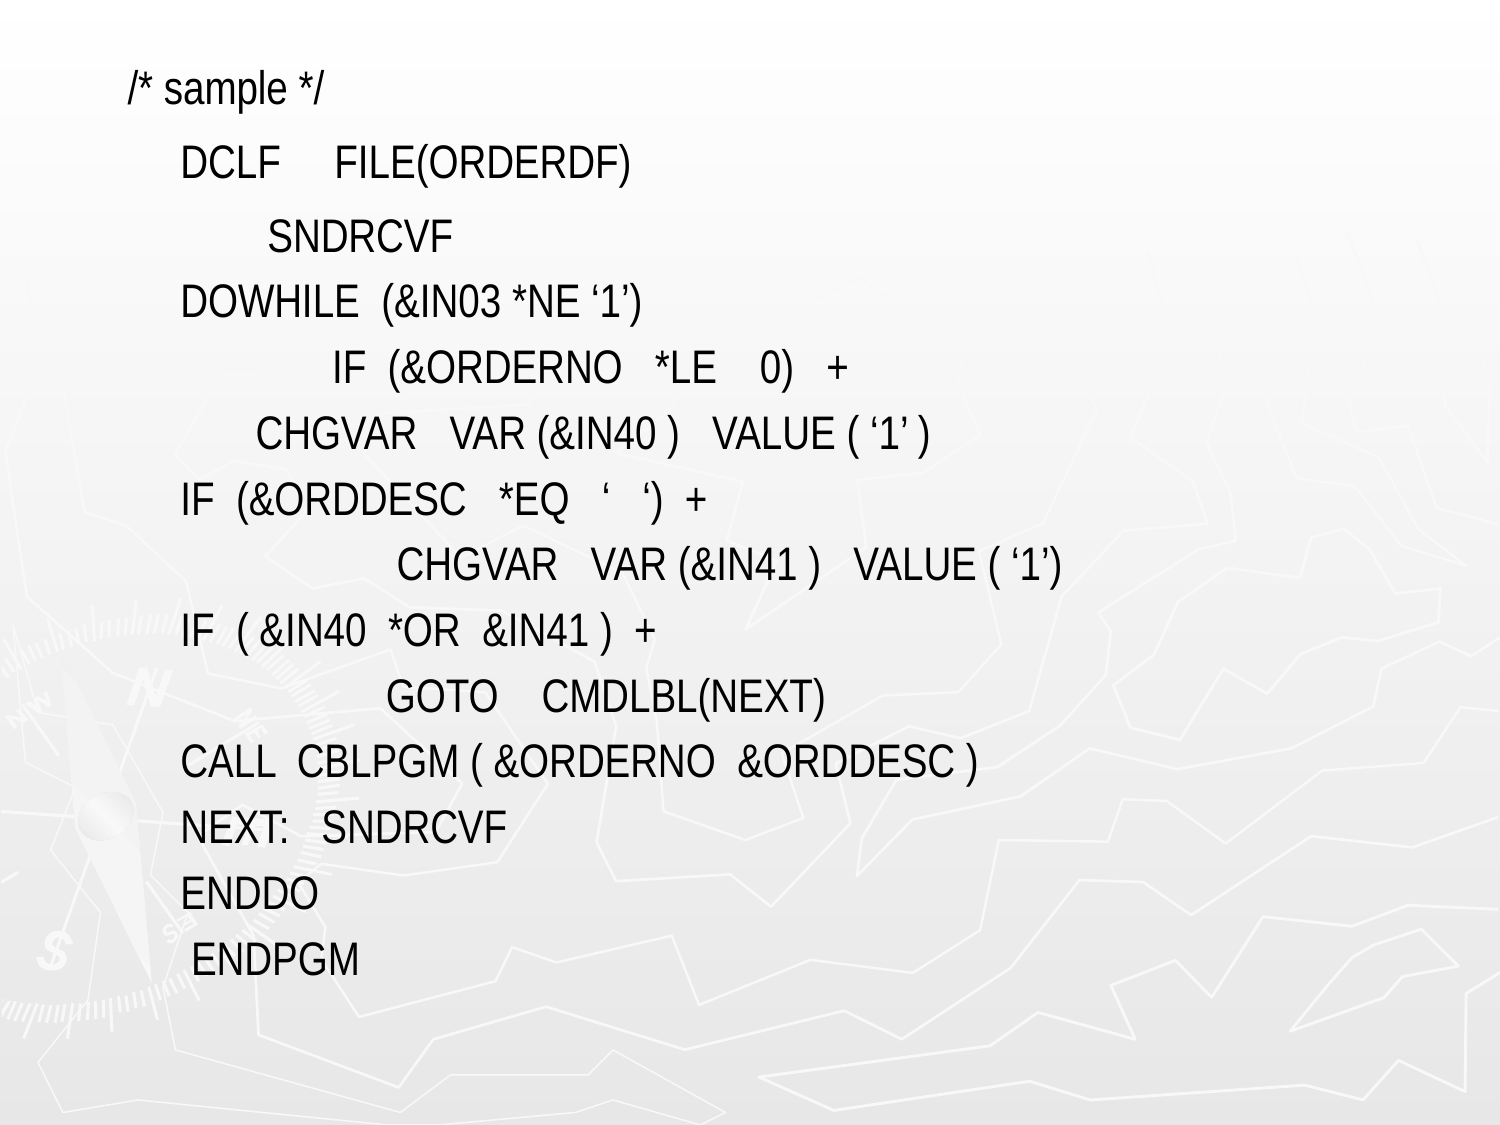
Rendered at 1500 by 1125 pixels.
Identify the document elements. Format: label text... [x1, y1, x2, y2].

list /* sample */ DCLF FILE(ORDERDF) SNDRCVF DOWHILE (&IN03 *NE ‘1’) IF (&ORDERNO *LE 0) + CHGVAR VAR (&IN40 ) VALUE ( ‘1’ ) IF (&ORDDESC *EQ ‘ ‘) + CHGVAR VAR (&IN41 ) VALUE ( ‘1’) IF ( &IN40 *OR &IN41 ) + GOTO CMDLBL(NEXT) CALL CBLPGM ( &ORDERNO &ORDDESC ) NEXT: SNDRCVF ENDDO ENDPGM [112, 50, 1388, 1000]
